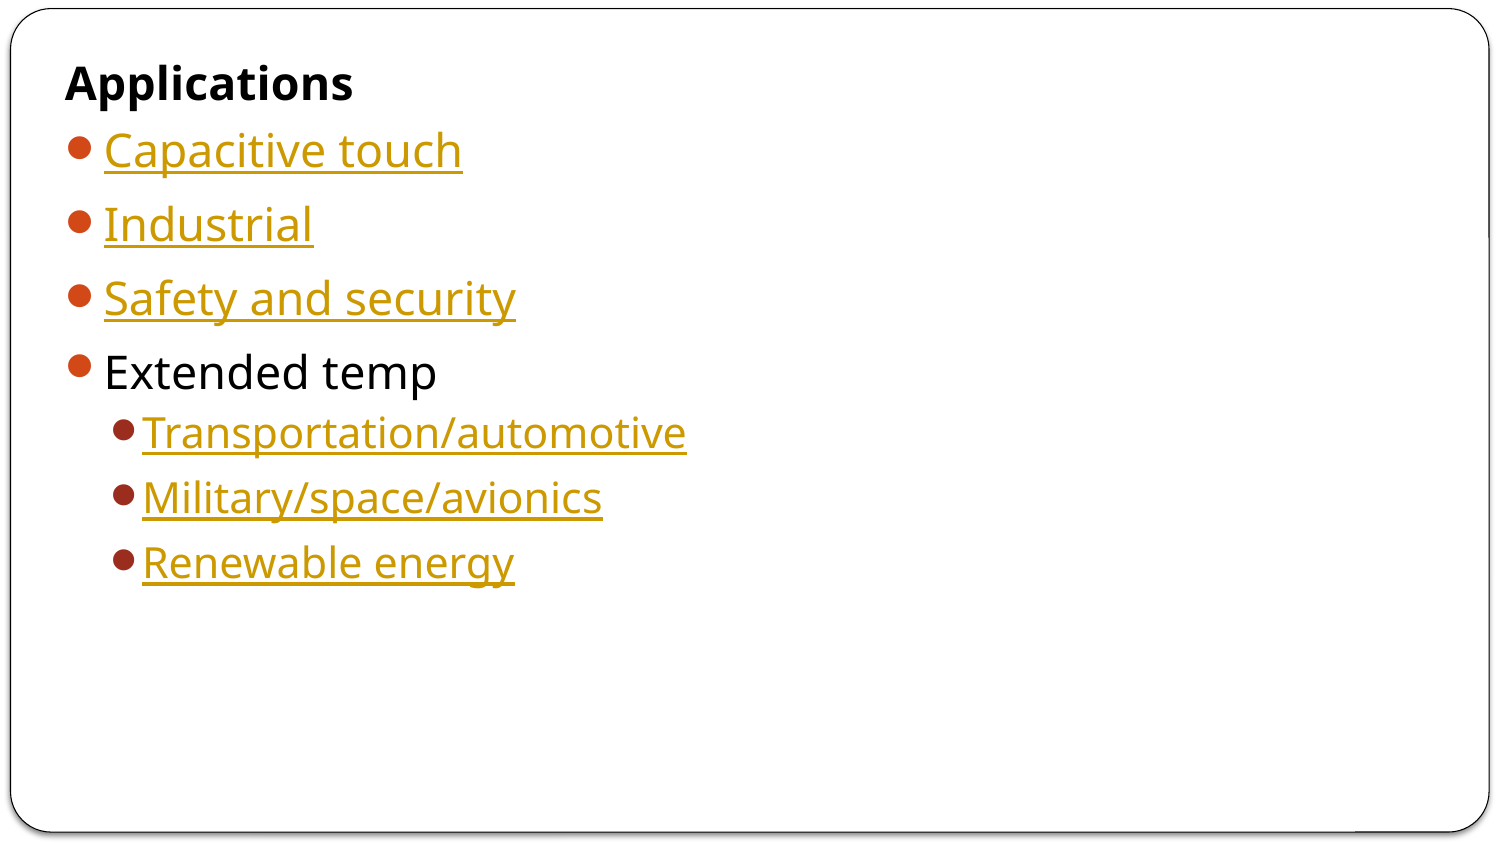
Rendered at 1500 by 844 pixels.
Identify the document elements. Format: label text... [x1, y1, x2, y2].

list Applications Capacitive touch Industrial Safety and security Extended temp Transportation/automotive Military/space/avionics Renewable energy [50, 46, 1400, 604]
